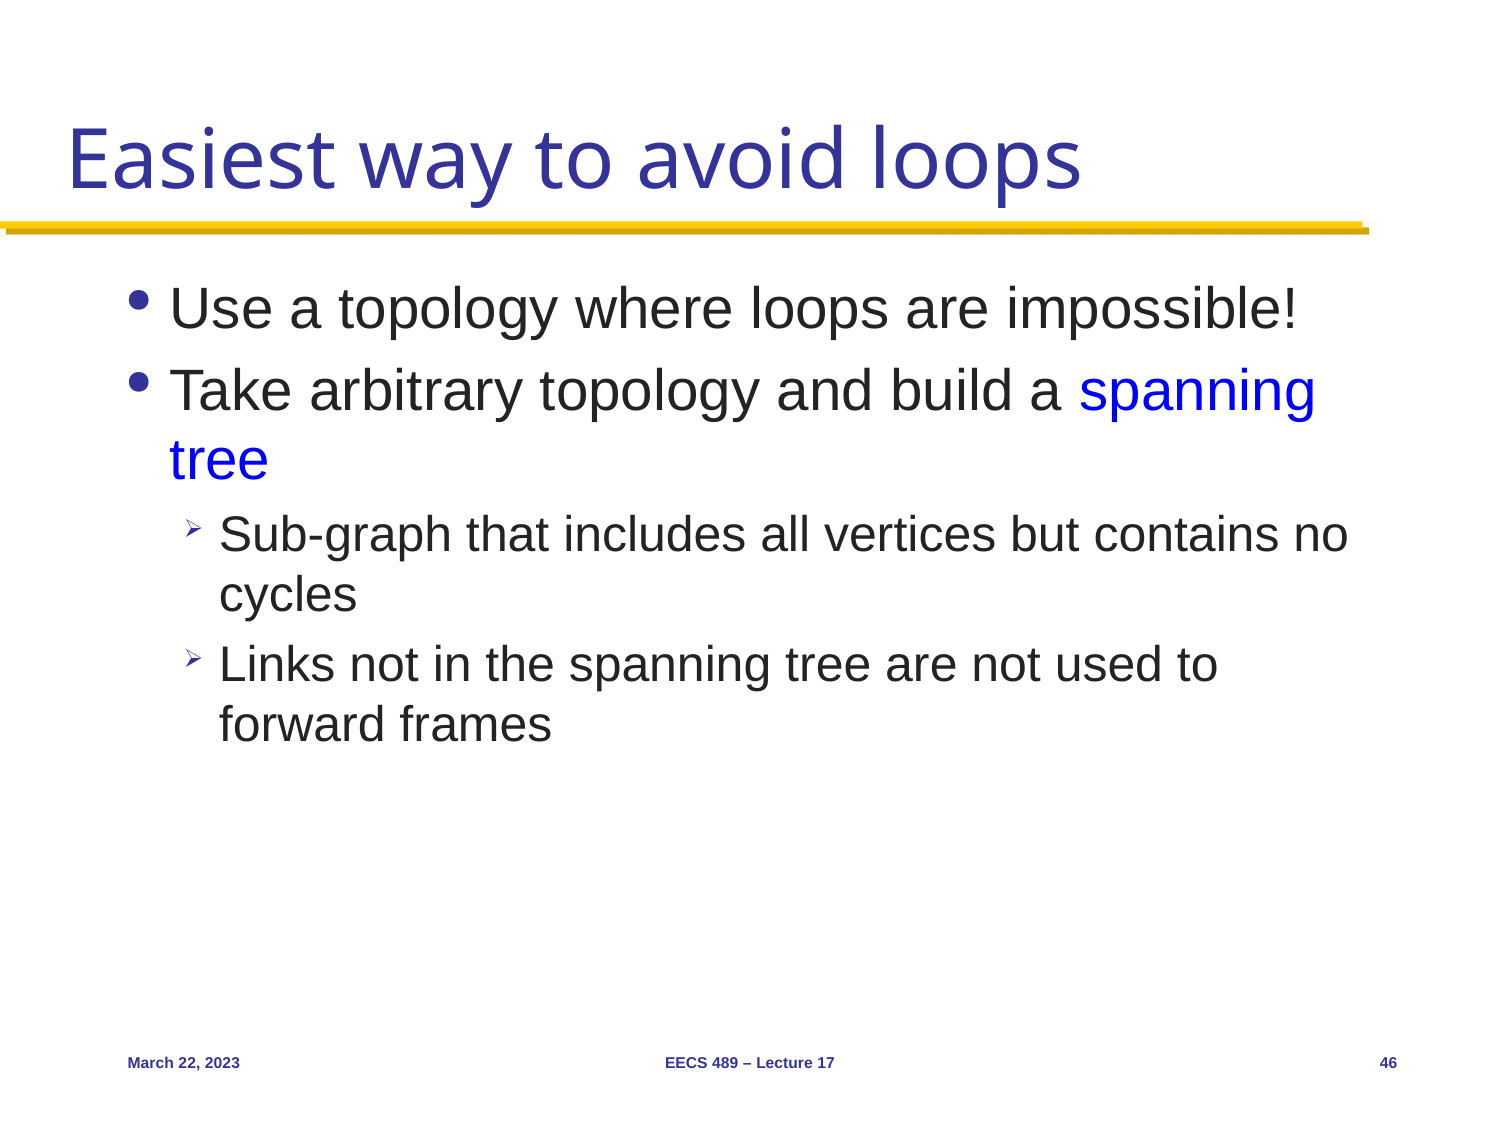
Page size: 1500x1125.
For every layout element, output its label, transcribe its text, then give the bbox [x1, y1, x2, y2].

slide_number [112, 1024, 426, 1101]
footer EECS 489 – Lecture 17 [512, 1024, 988, 1101]
slide_number 46 [1312, 1024, 1413, 1101]
list Use a topology where loops are impossible! Take arbitrary topology and build a spanning tree Sub-graph that includes all vertices but contains no cycles Links not in the spanning tree are not used to forward frames [112, 262, 1413, 988]
title Easiest way to avoid loops [49, 24, 1451, 213]
